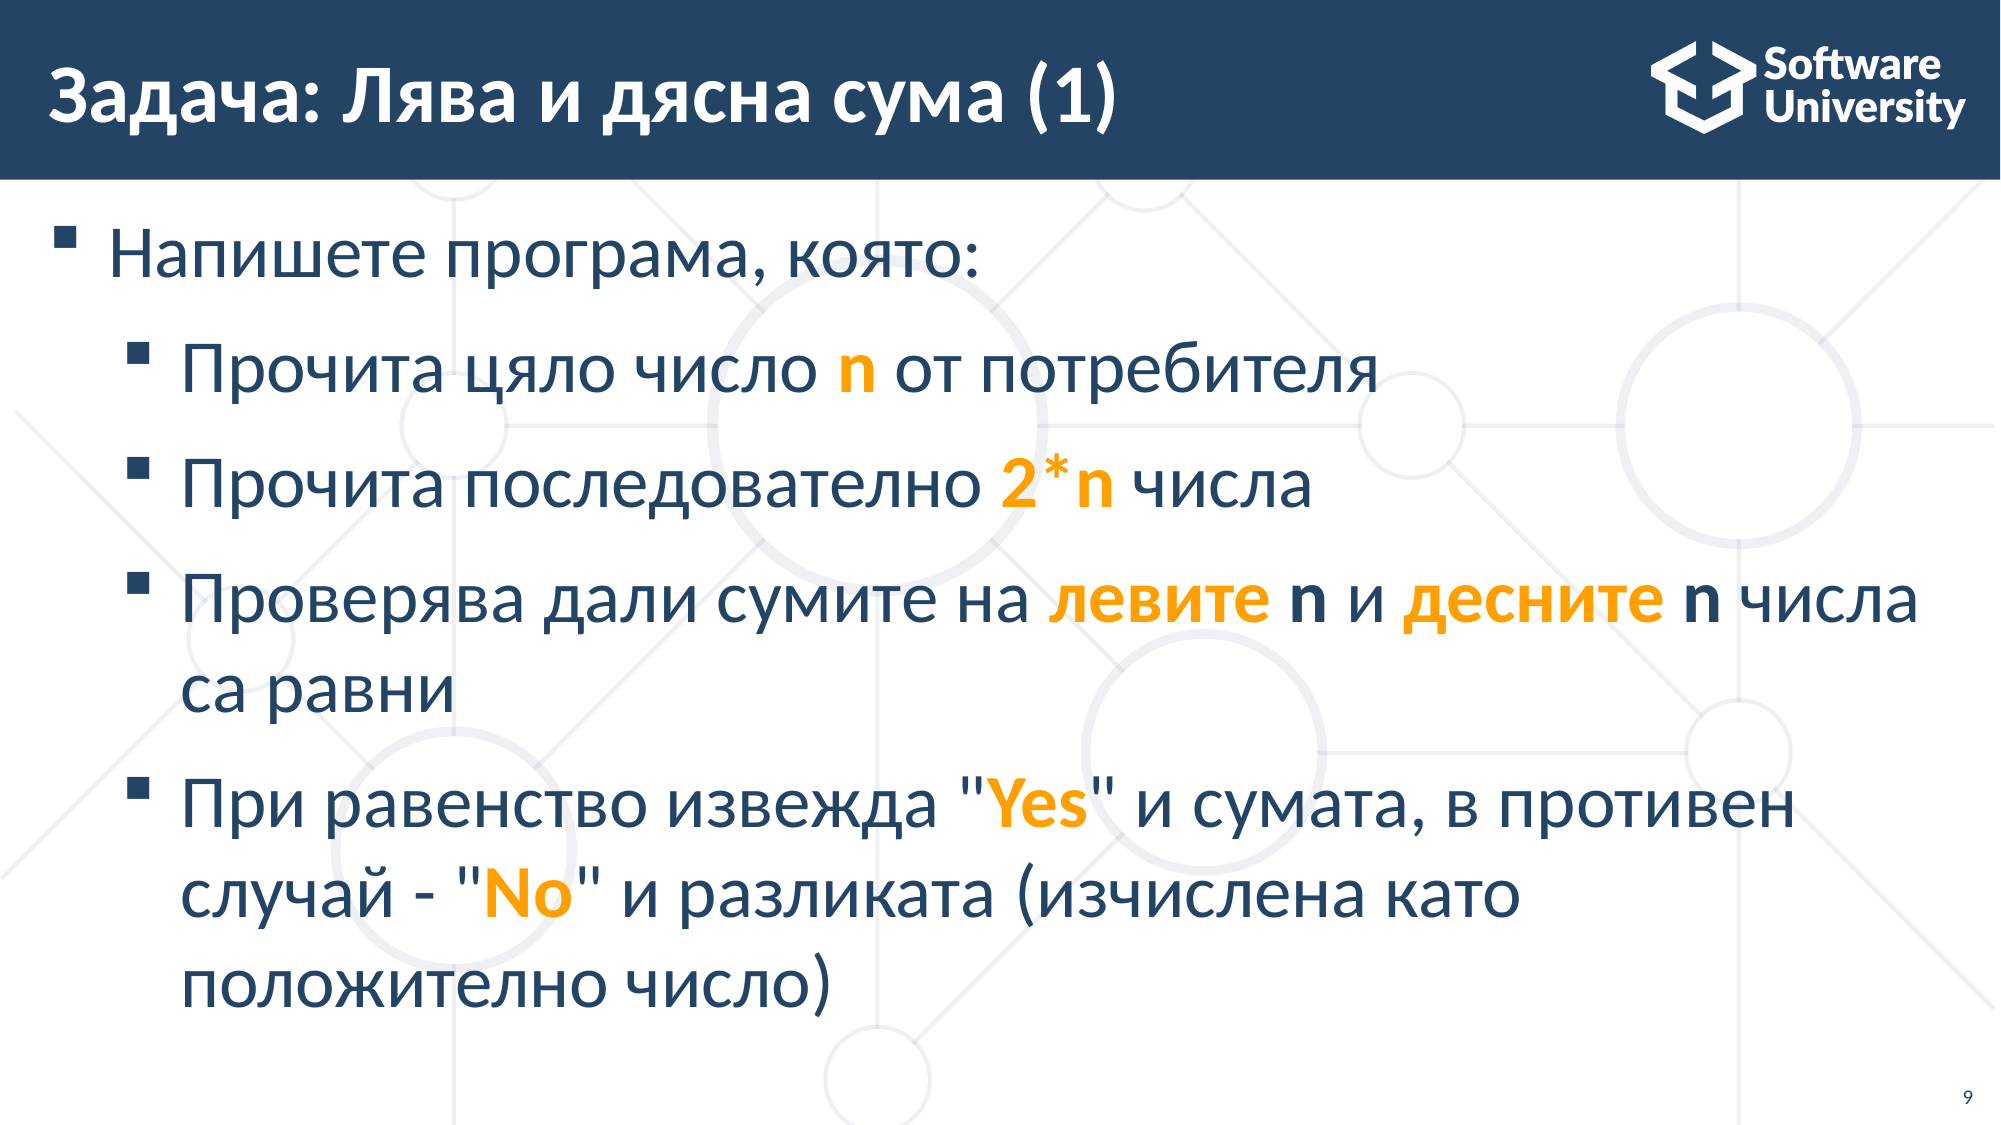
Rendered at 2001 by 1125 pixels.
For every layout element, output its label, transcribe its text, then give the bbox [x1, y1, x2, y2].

list Напишете програма, която: Прочита цяло число n от потребителя Прочита последователно 2*n числа Проверява дали сумите на левите n и десните n числа са равни При равенство извежда "Yes" и сумата, в противен случай - "No" и разликата (изчислена като положително число) [31, 196, 1970, 1104]
slide_number 9 [1927, 1067, 1989, 1117]
picture [1651, 41, 1966, 134]
title Задача: Лява и дясна сума (1) [31, 16, 1625, 162]
